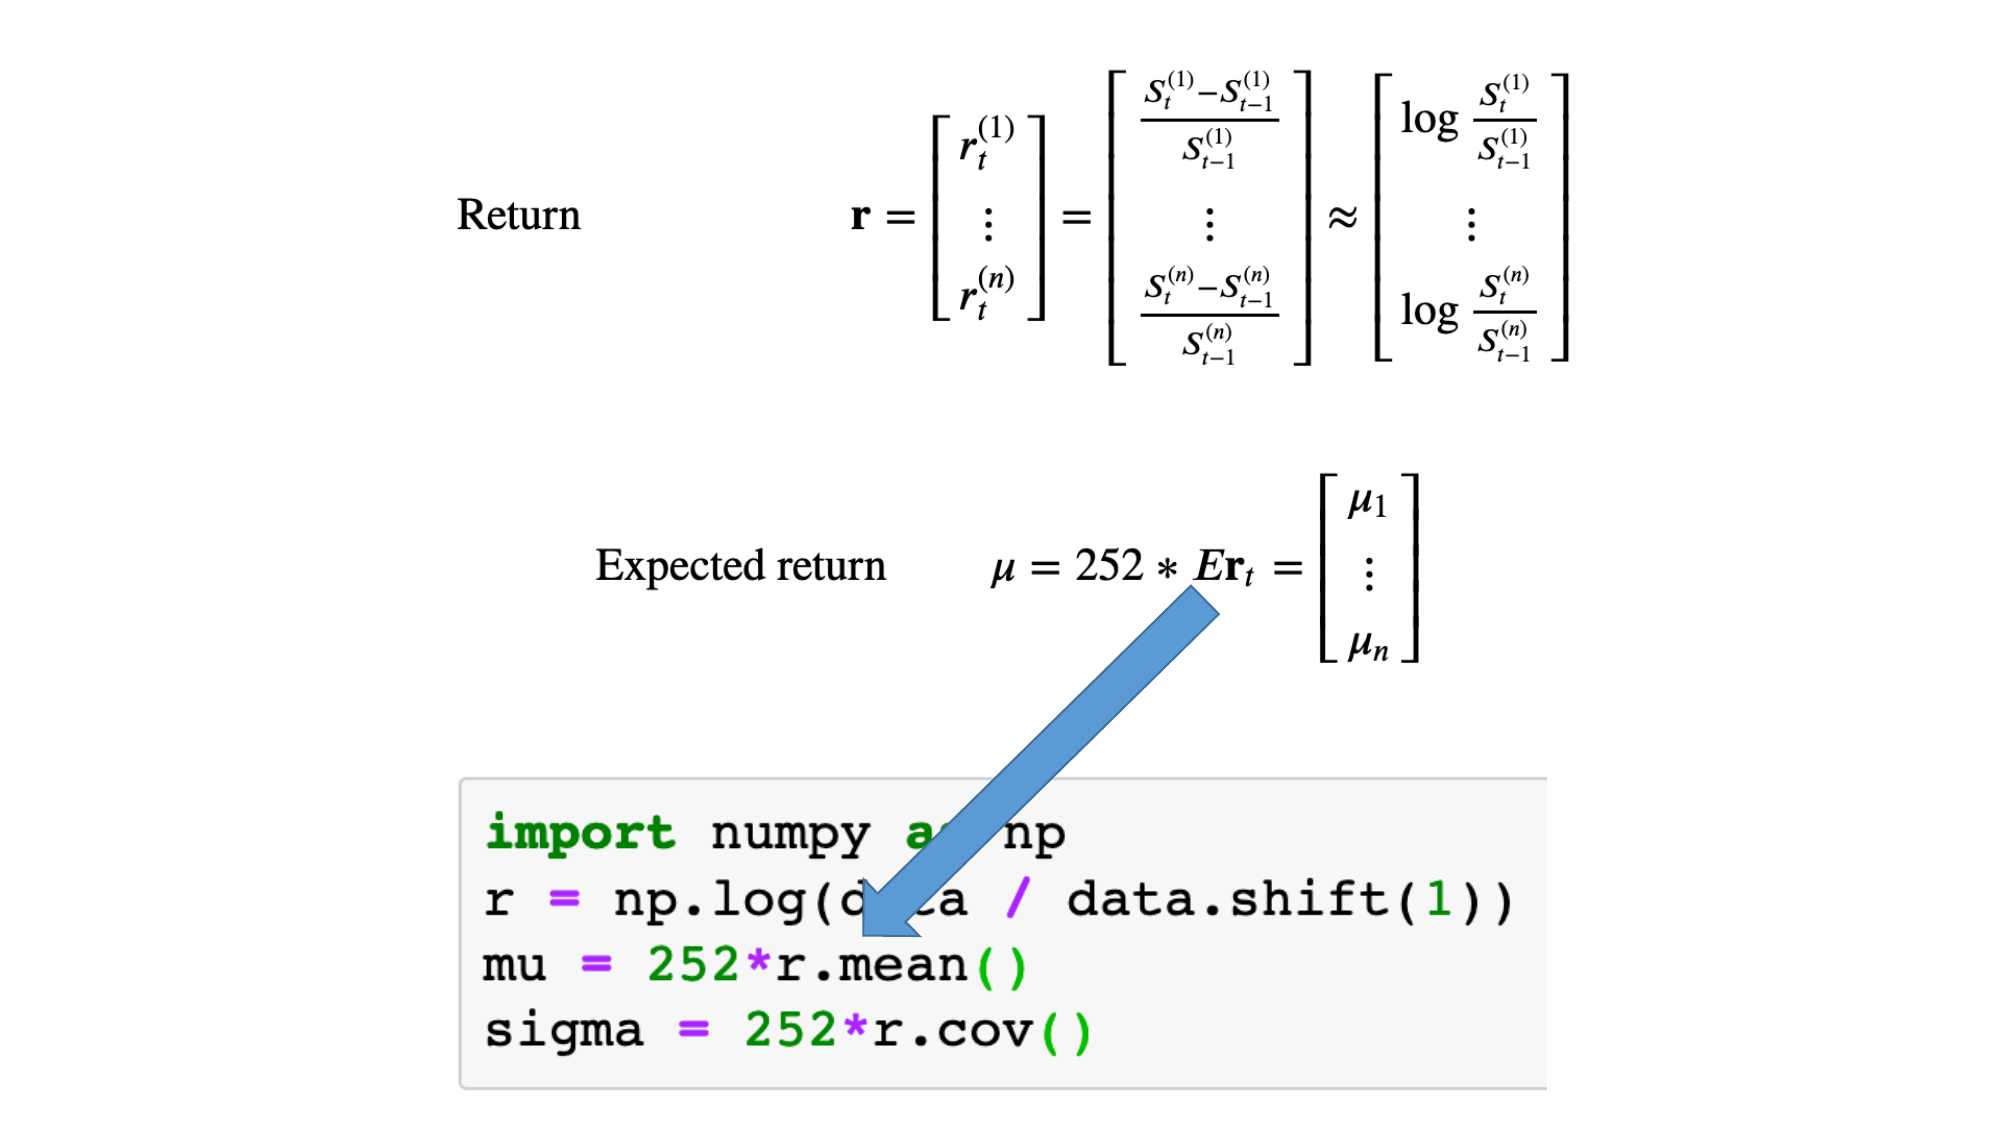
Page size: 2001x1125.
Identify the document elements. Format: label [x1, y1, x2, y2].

picture [586, 456, 1443, 687]
text_box [1014, 687, 1147, 758]
picture [441, 758, 1547, 1114]
picture [441, 55, 1588, 395]
